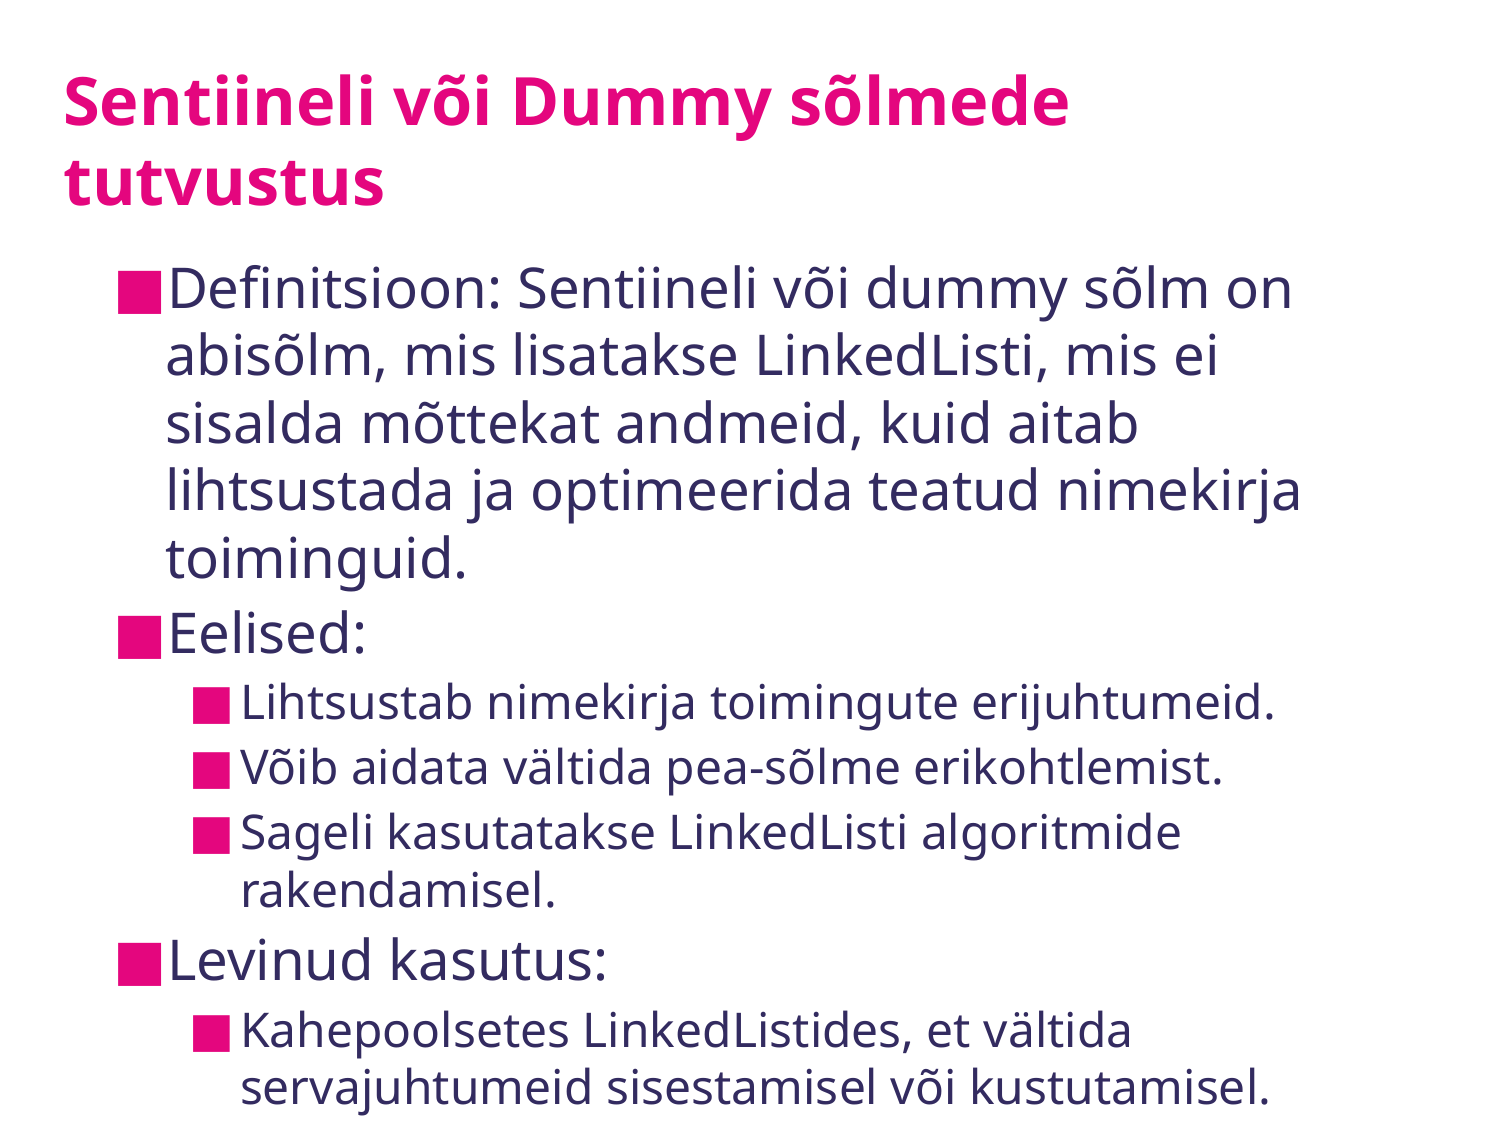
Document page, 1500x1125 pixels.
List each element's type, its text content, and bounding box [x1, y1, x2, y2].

title Sentiineli või Dummy sõlmede tutvustus [48, 45, 1399, 233]
list Definitsioon: Sentiineli või dummy sõlm on abisõlm, mis lisatakse LinkedListi, mis ei sisalda mõttekat andmeid, kuid aitab lihtsustada ja optimeerida teatud nimekirja toiminguid. Eelised: Lihtsustab nimekirja toimingute erijuhtumeid. Võib aidata vältida pea-sõlme erikohtlemist. Sageli kasutatakse LinkedListi algoritmide rakendamisel. Levinud kasutus: Kahepoolsetes LinkedListides, et vältida servajuhtumeid sisestamisel või kustutamisel. Ringikujulistes LinkedListides alguspunkti märkimiseks. [75, 244, 1425, 987]
